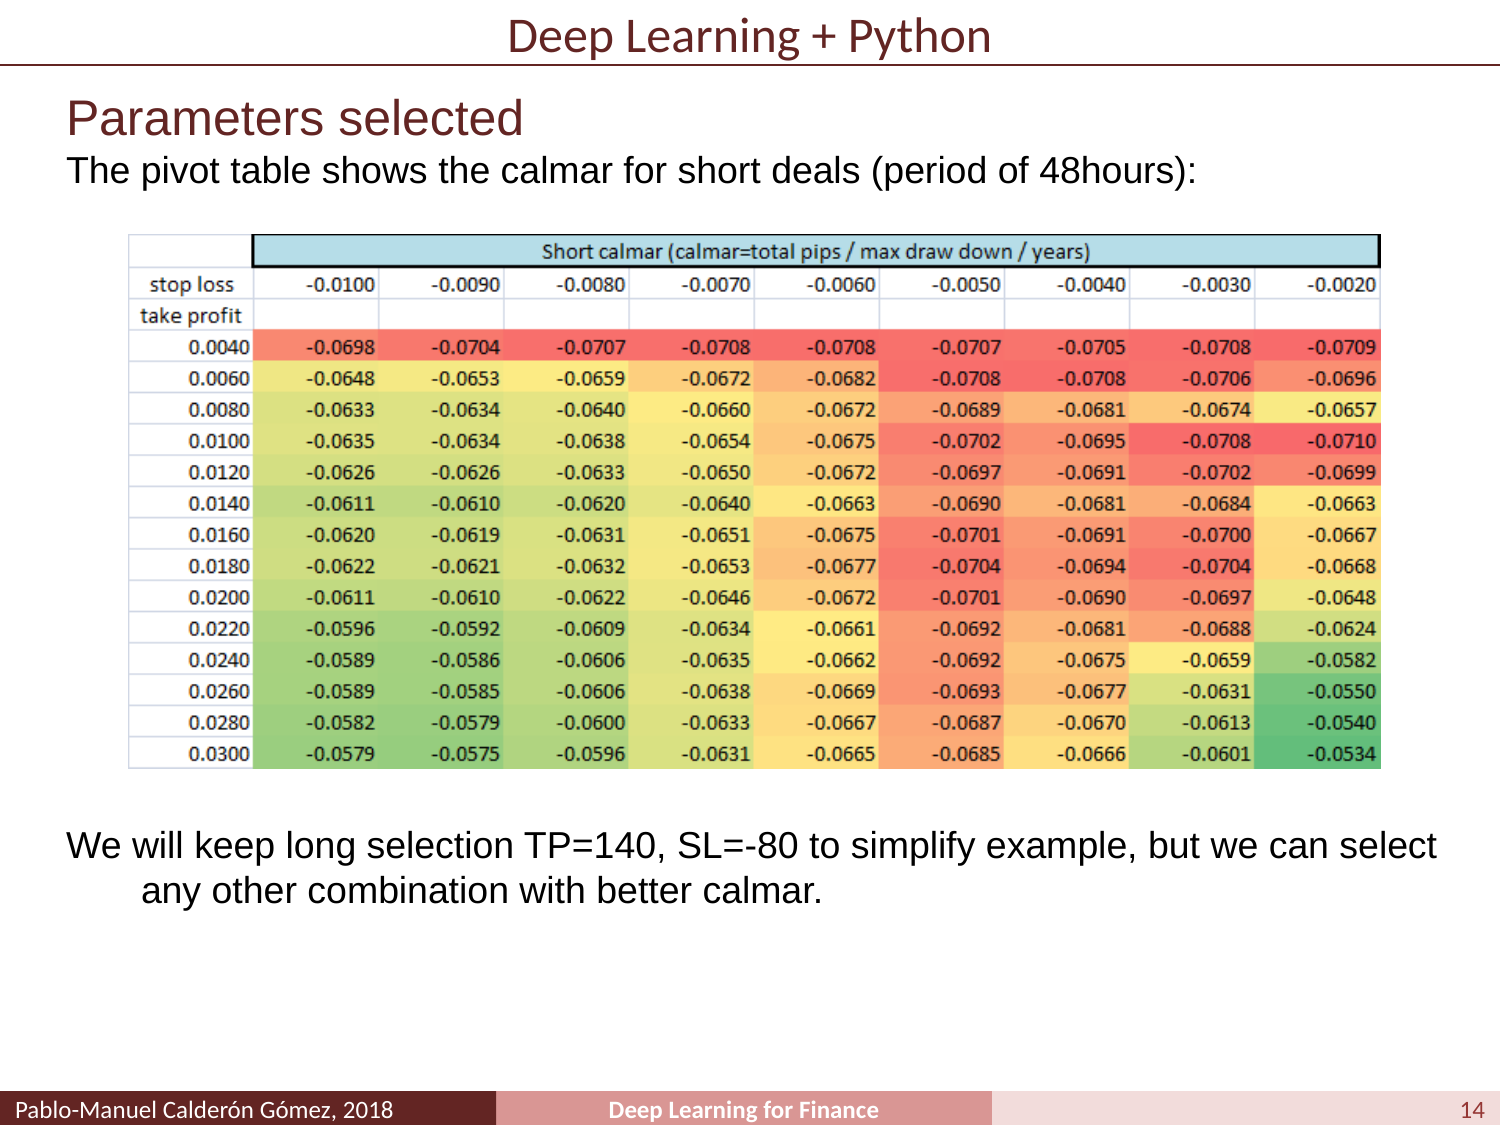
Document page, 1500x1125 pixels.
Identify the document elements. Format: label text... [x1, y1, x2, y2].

slide_number 14 [992, 1091, 1500, 1125]
slide_number Pablo-Manuel Calderón Gómez, 2018 [0, 1091, 497, 1125]
footer Deep Learning for Finance [497, 1091, 992, 1125]
picture [128, 234, 1381, 769]
text_box Parameters selected The pivot table shows the calmar for short deals (period of 48hours): We will keep long selection TP=140, SL=-80 to simplify example, but we can select any other combination with better calmar. [50, 78, 1454, 1055]
title Deep Learning + Python [0, 0, 1500, 64]
